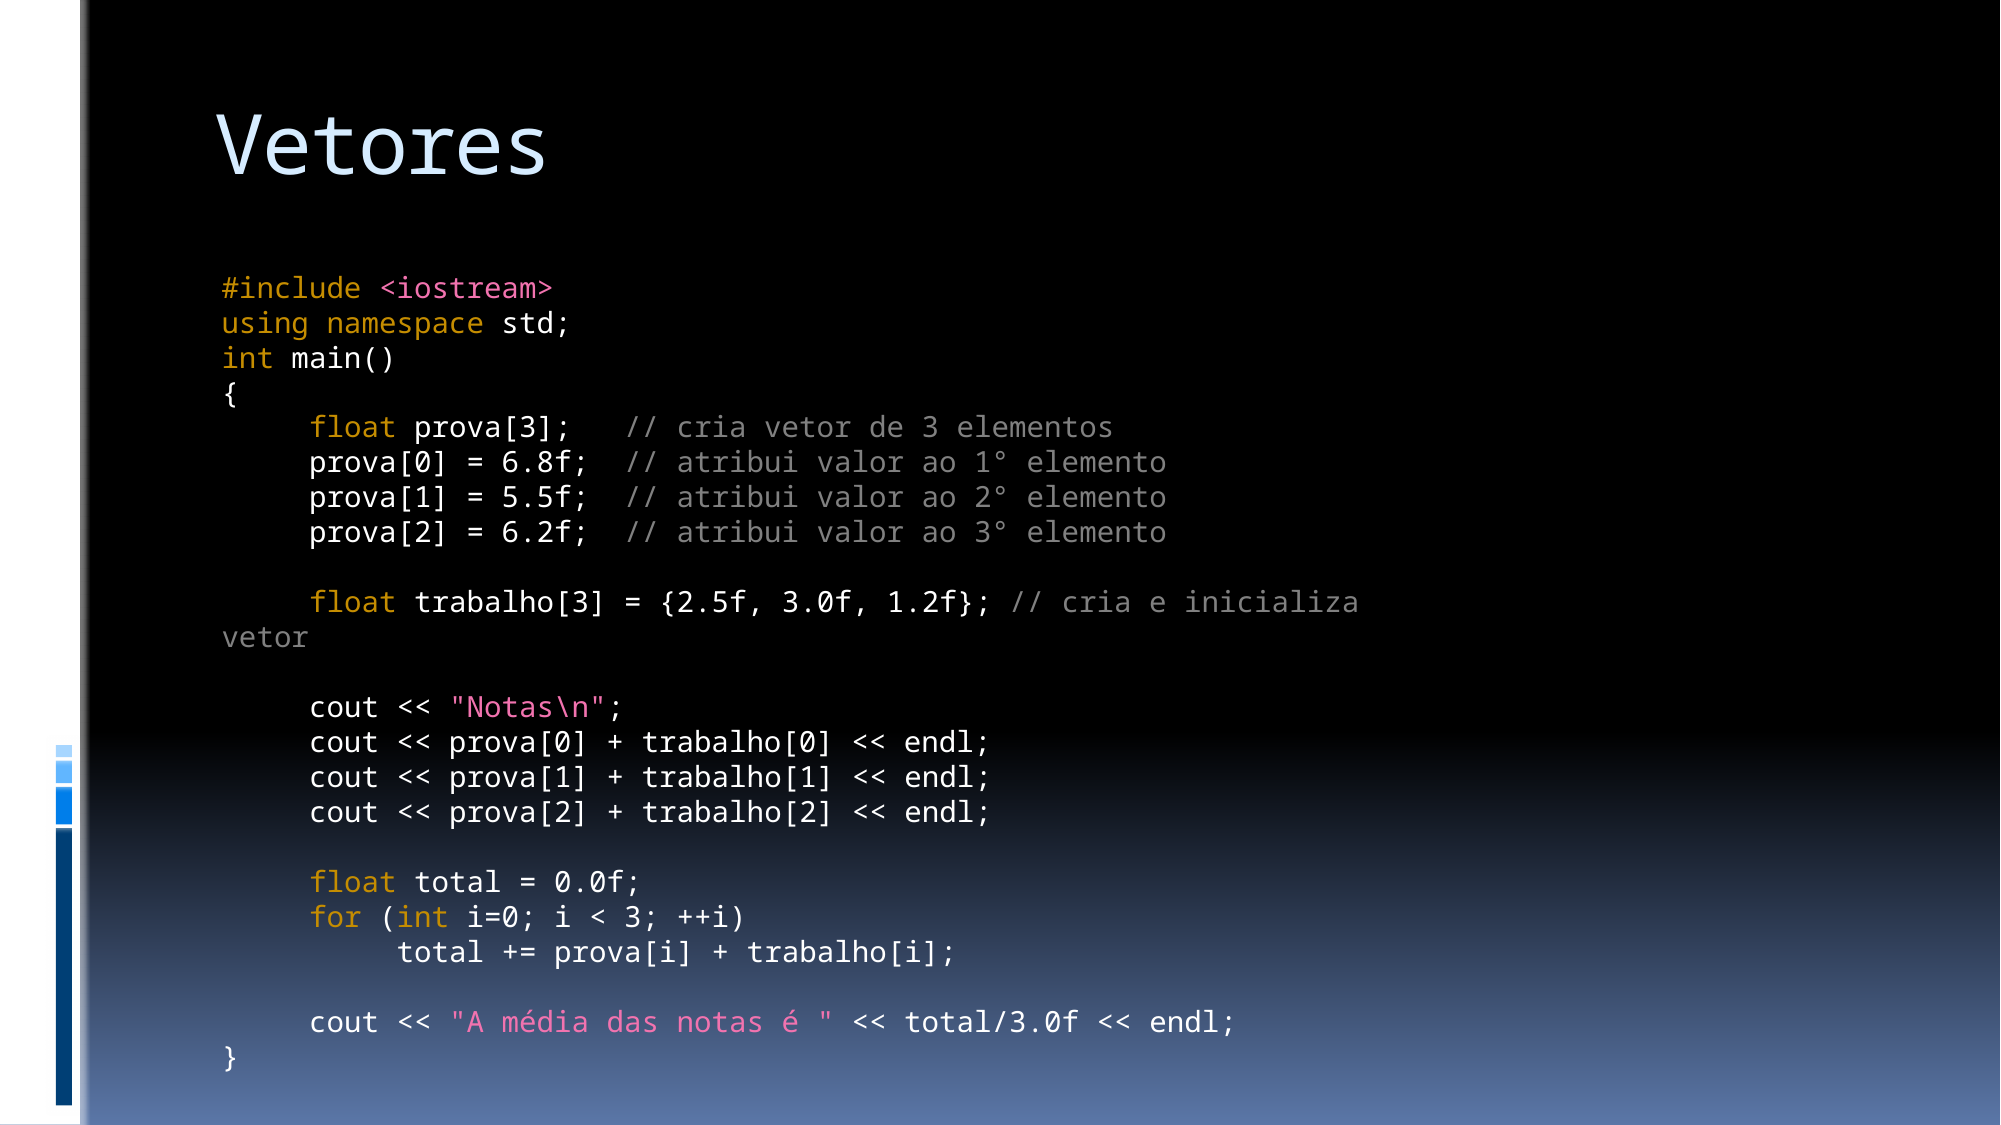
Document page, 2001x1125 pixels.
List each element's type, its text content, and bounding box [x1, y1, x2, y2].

text_box #include <iostream> using namespace std; int main() { float prova[3]; // cria vetor de 3 elementos prova[0] = 6.8f; // atribui valor ao 1° elemento prova[1] = 5.5f; // atribui valor ao 2° elemento prova[2] = 6.2f; // atribui valor ao 3° elemento float trabalho[3] = {2.5f, 3.0f, 1.2f}; // cria e inicializa vetor cout << "Notas\n"; cout << prova[0] + trabalho[0] << endl; cout << prova[1] + trabalho[1] << endl; cout << prova[2] + trabalho[2] << endl; float total = 0.0f; for (int i=0; i < 3; ++i) total += prova[i] + trabalho[i]; cout << "A média das notas é " << total/3.0f << endl; } [206, 261, 1473, 1081]
title Vetores [200, 83, 1900, 234]
